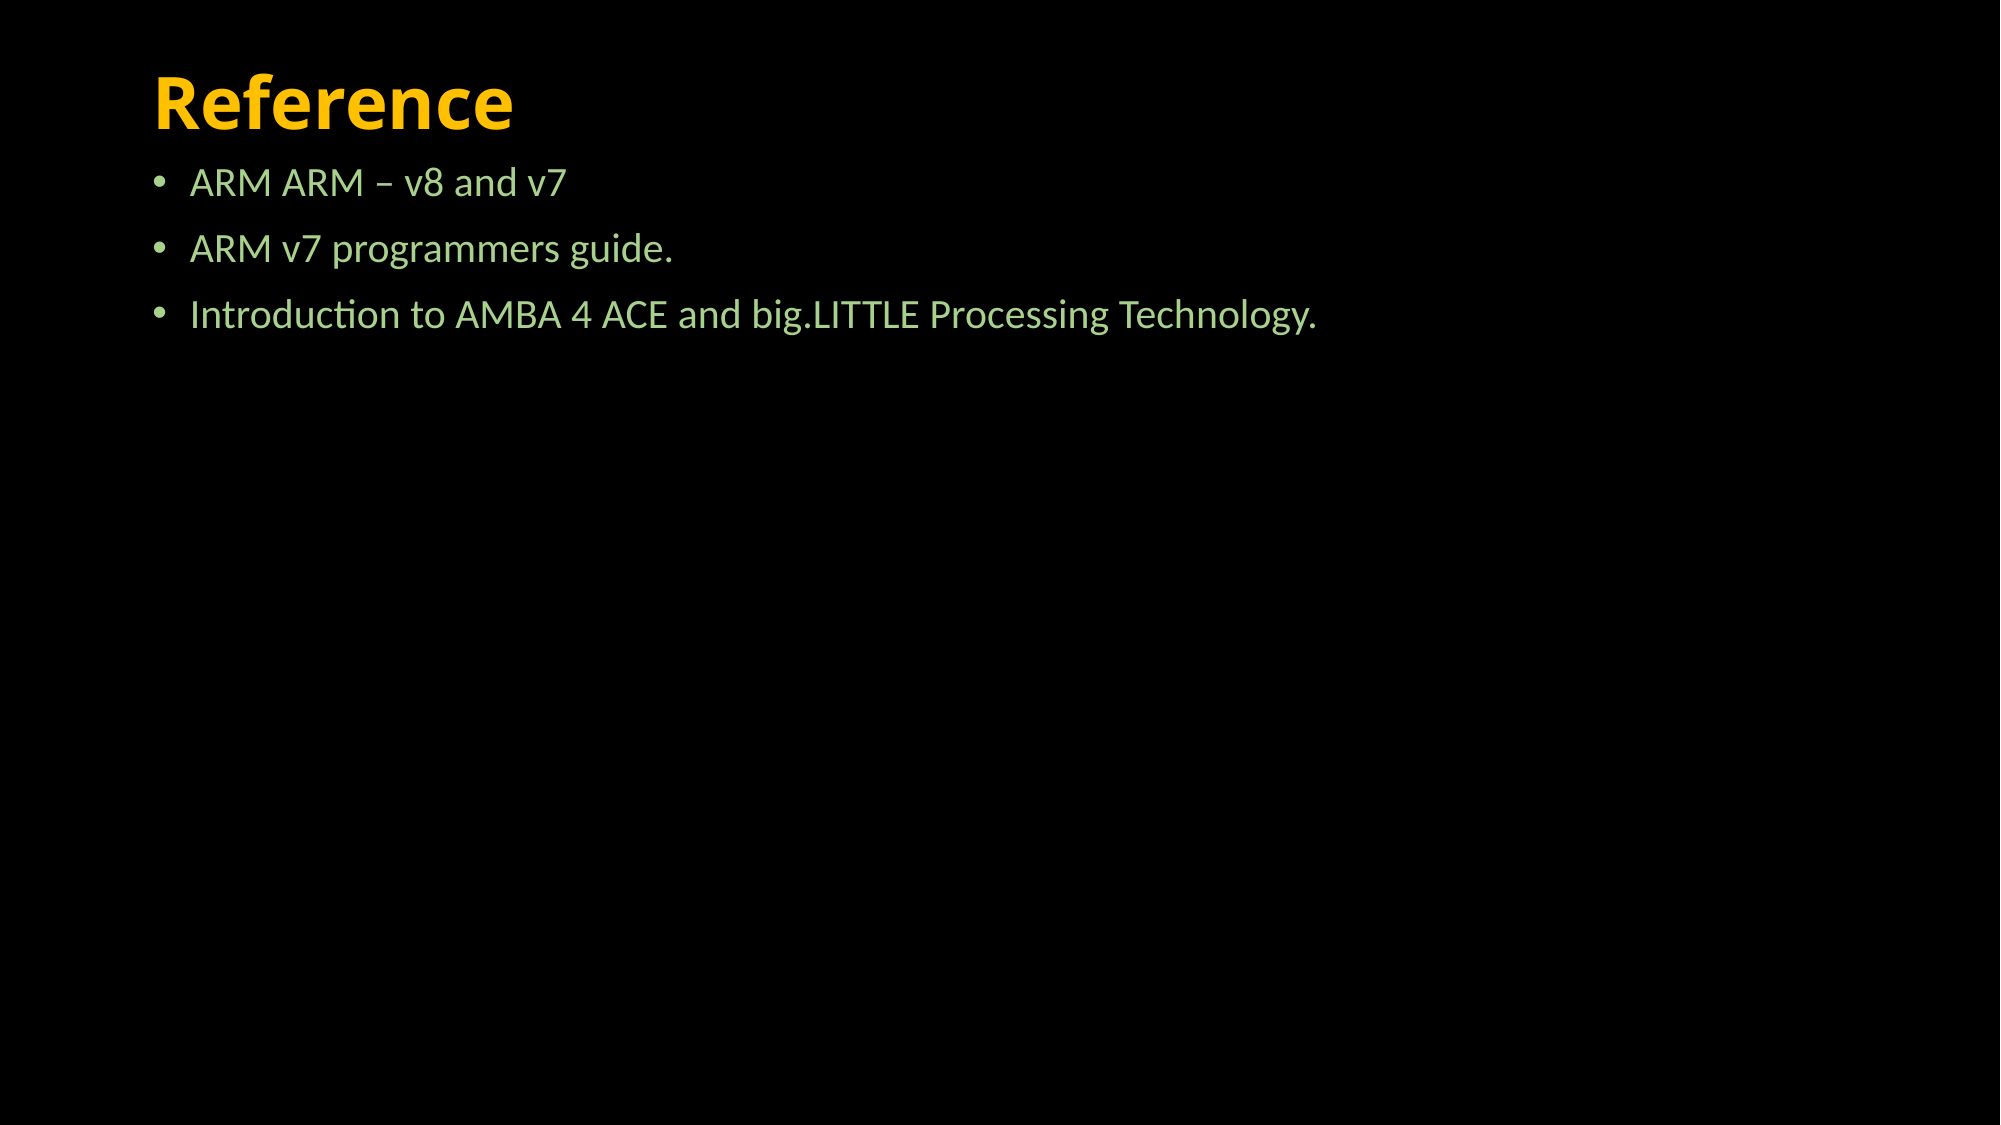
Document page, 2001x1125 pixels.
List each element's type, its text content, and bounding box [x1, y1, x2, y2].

list ARM ARM – v8 and v7 ARM v7 programmers guide. Introduction to AMBA 4 ACE and big.LITTLE Processing Technology. [137, 153, 1863, 1014]
title Reference [137, 59, 1863, 153]
